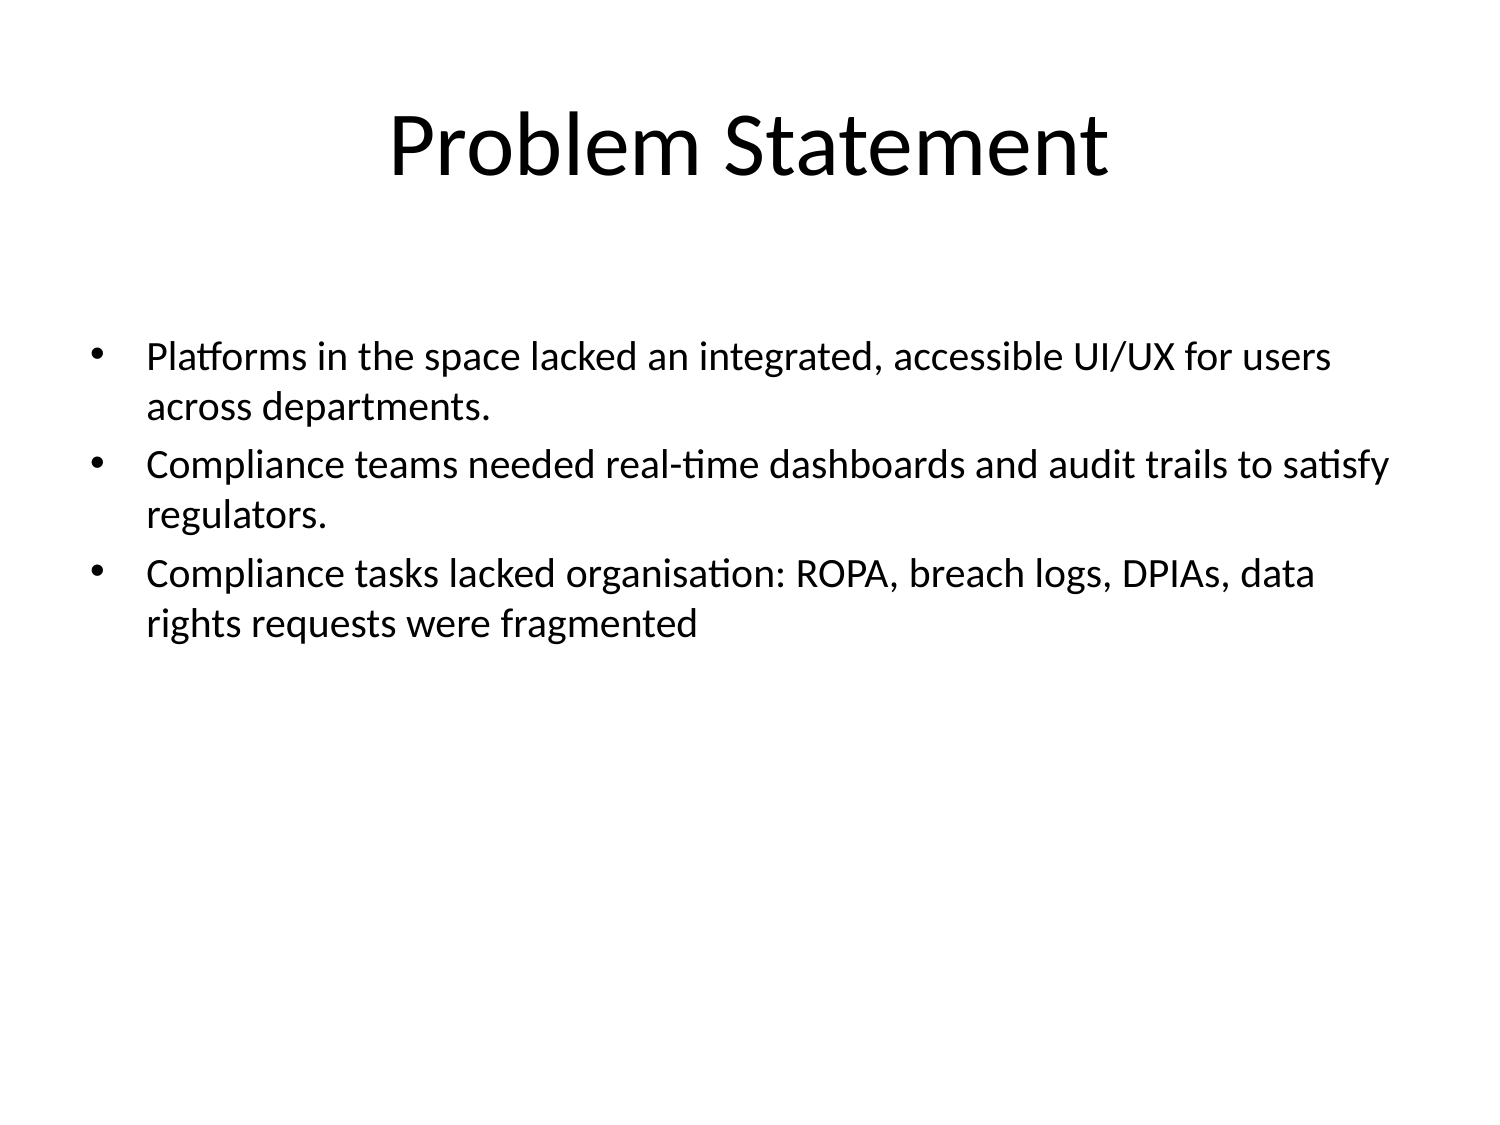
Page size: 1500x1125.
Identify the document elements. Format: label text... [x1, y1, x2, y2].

list Platforms in the space lacked an integrated, accessible UI/UX for users across departments. Compliance teams needed real-time dashboards and audit trails to satisfy regulators. Compliance tasks lacked organisation: ROPA, breach logs, DPIAs, data rights requests were fragmented [75, 262, 1425, 1005]
title Problem Statement [75, 45, 1425, 233]
